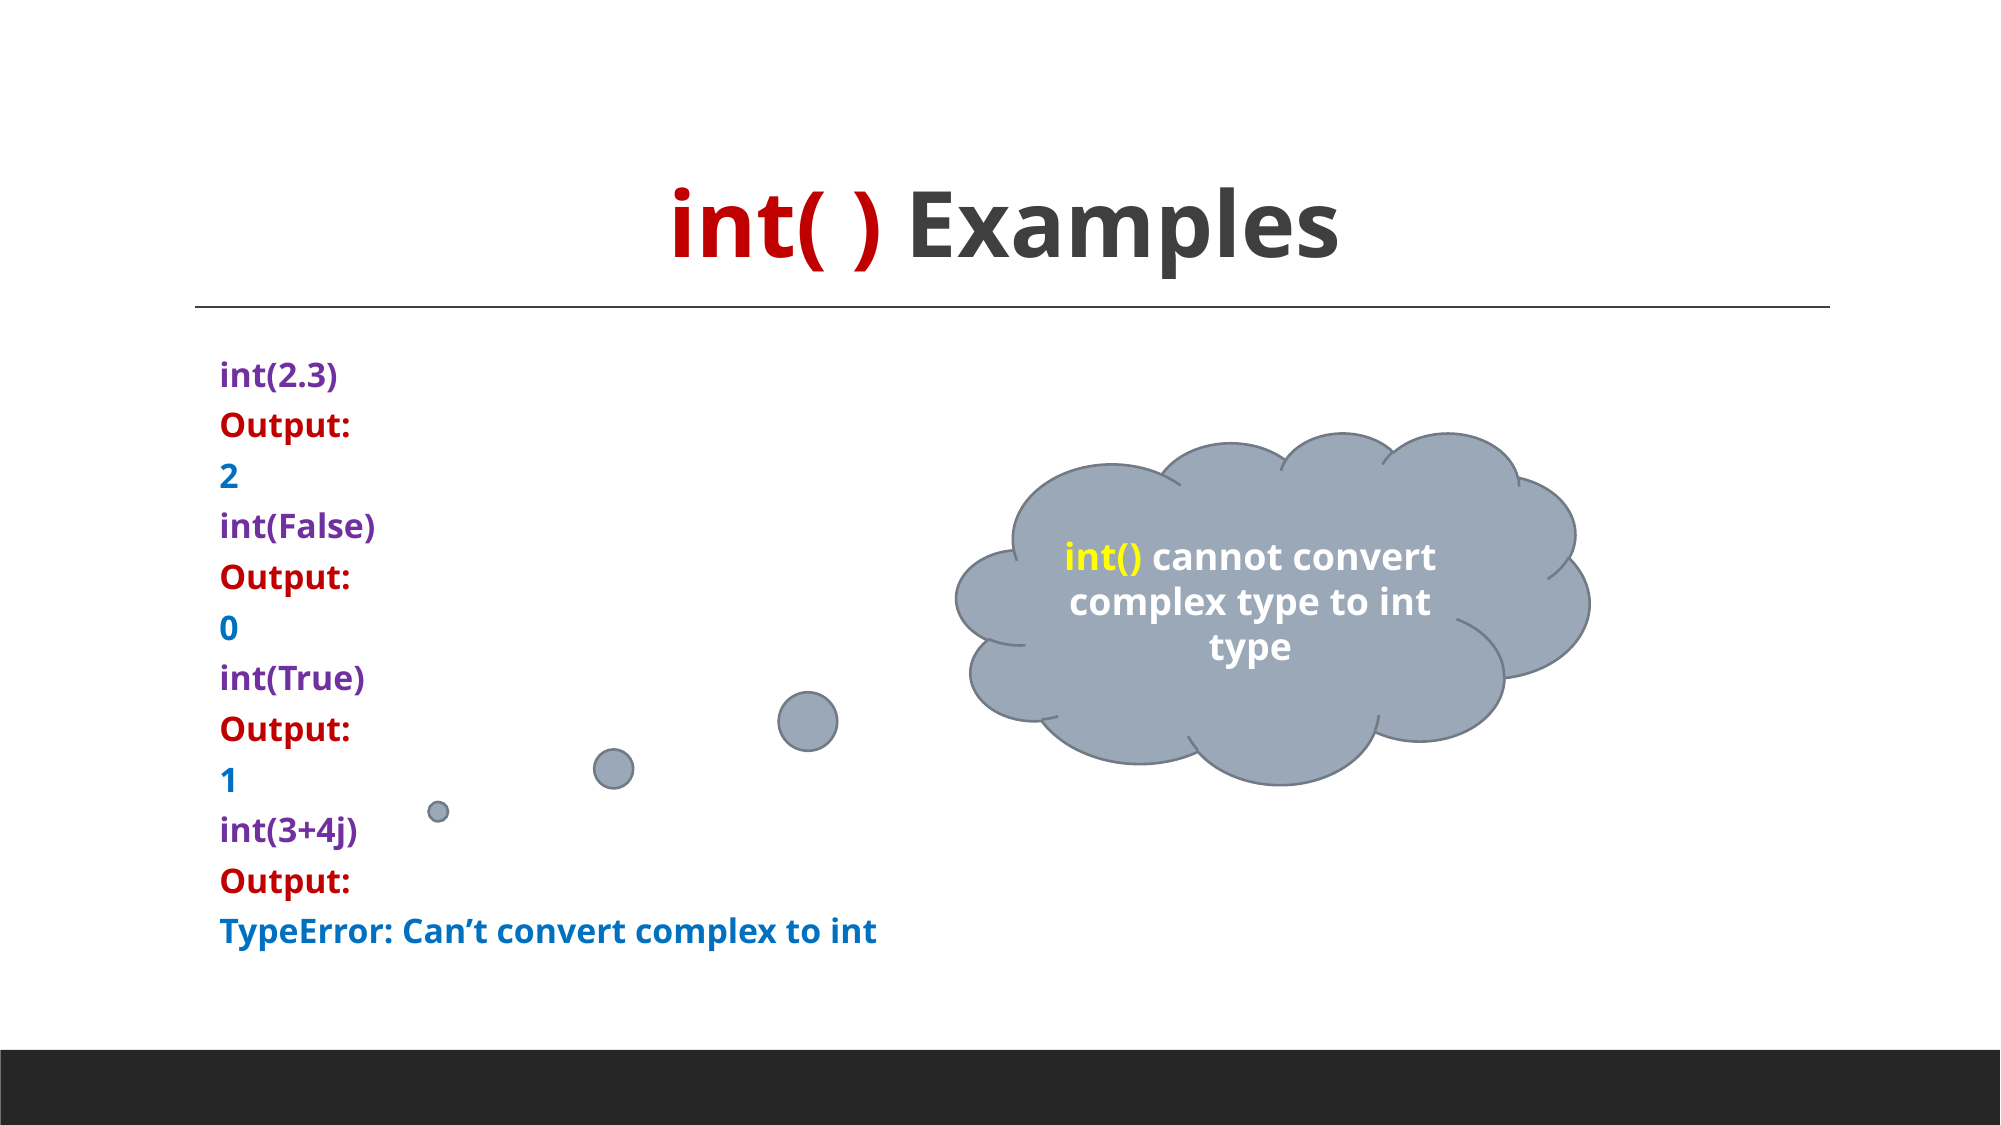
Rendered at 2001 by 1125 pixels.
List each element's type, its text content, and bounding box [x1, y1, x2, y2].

text_box int() cannot convert complex type to int type [778, 692, 838, 751]
list int(2.3) Output: 2 int(False) Output: 0 int(True) Output: 1 int(3+4j) Output: TypeError: Can’t convert complex to int [180, 345, 1830, 963]
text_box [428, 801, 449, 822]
text_box int() cannot convert complex type to int type [594, 749, 634, 789]
title int( ) Examples [180, 47, 1830, 285]
text_box int() cannot convert complex type to int type [956, 433, 1590, 786]
